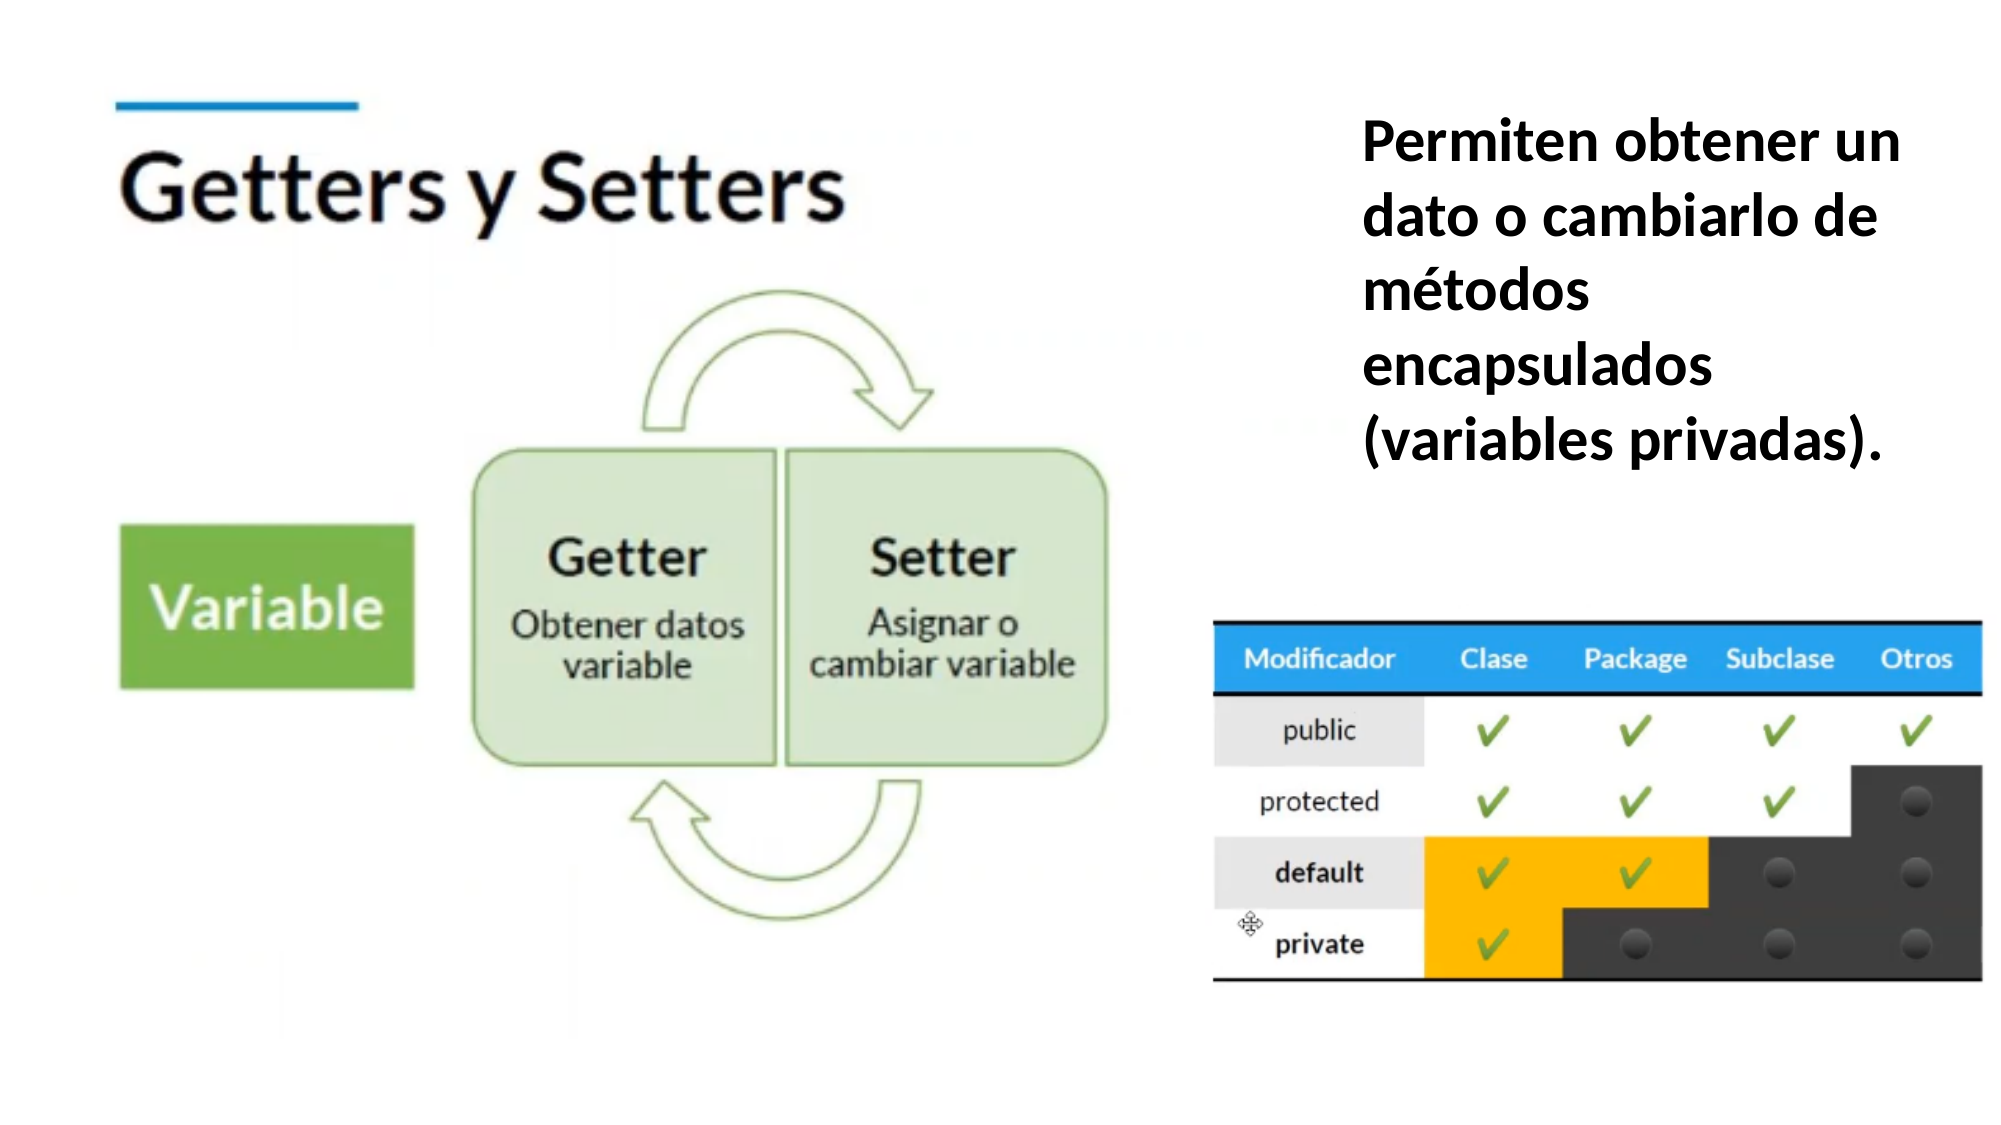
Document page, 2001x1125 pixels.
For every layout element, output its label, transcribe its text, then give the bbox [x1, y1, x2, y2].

text_box Permiten obtener un dato o cambiarlo de métodos encapsulados (variables privadas). [1385, 91, 1950, 481]
picture [0, 0, 2000, 1039]
